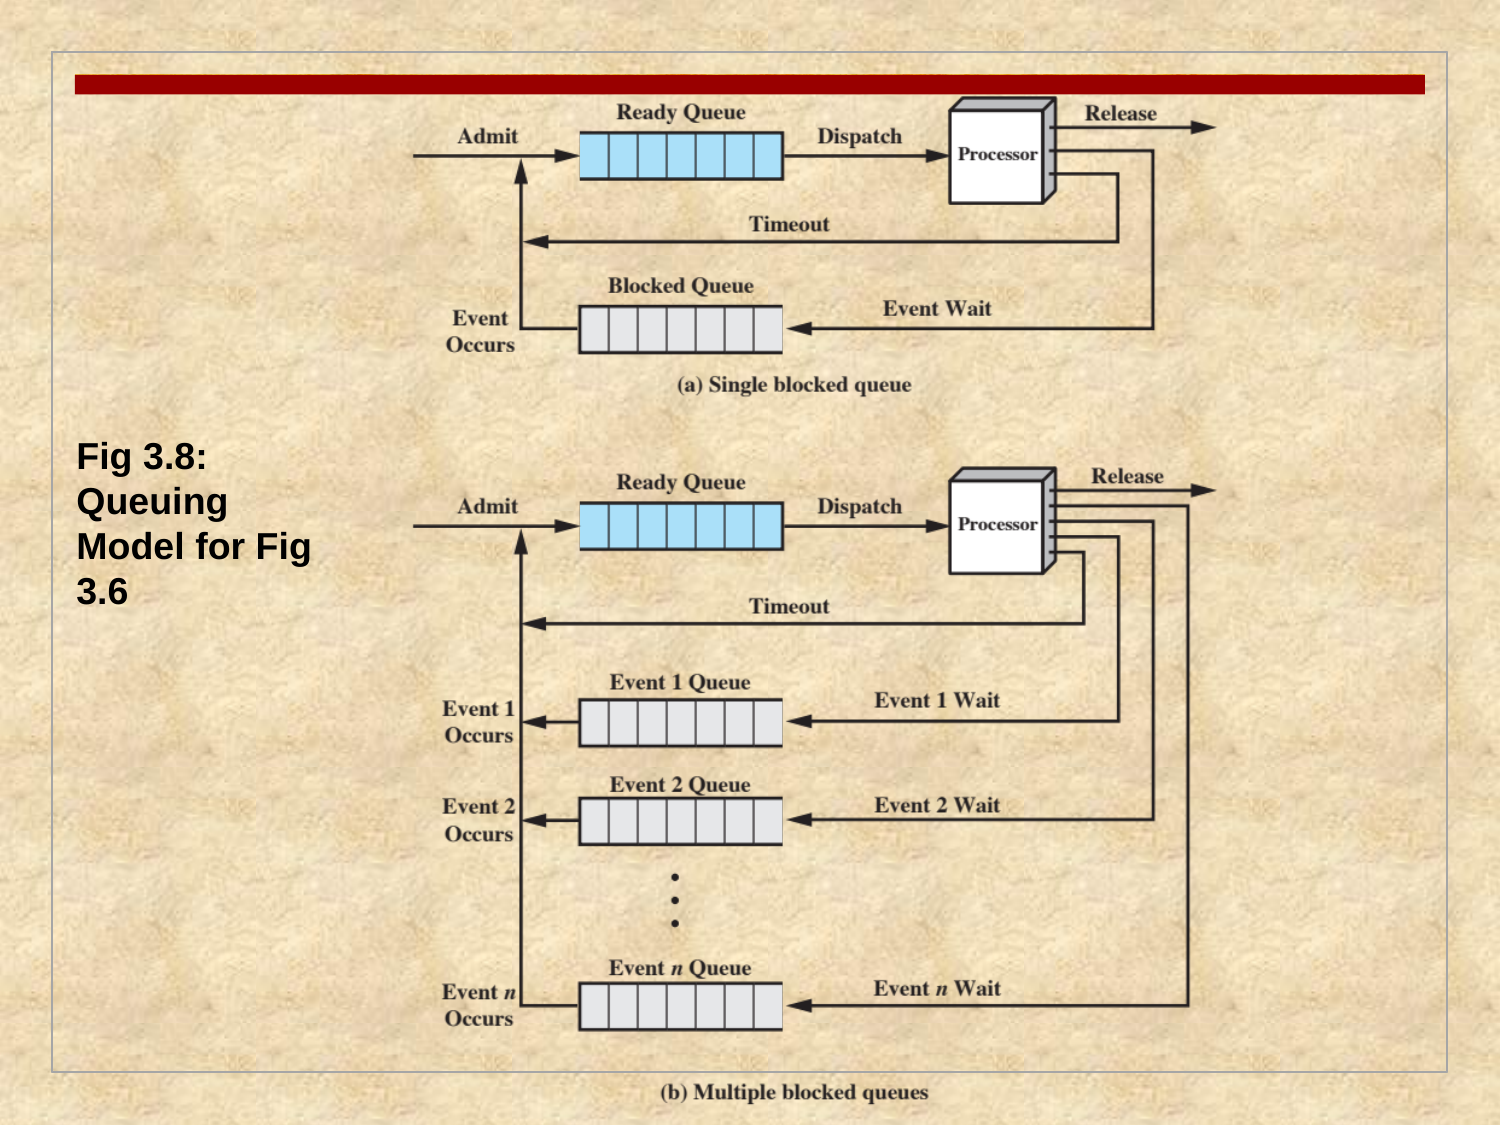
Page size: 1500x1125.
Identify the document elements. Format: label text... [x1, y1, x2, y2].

picture [0, 0, 1500, 1125]
text_box Fig 3.8: Queuing Model for Fig 3.6 [61, 424, 324, 620]
